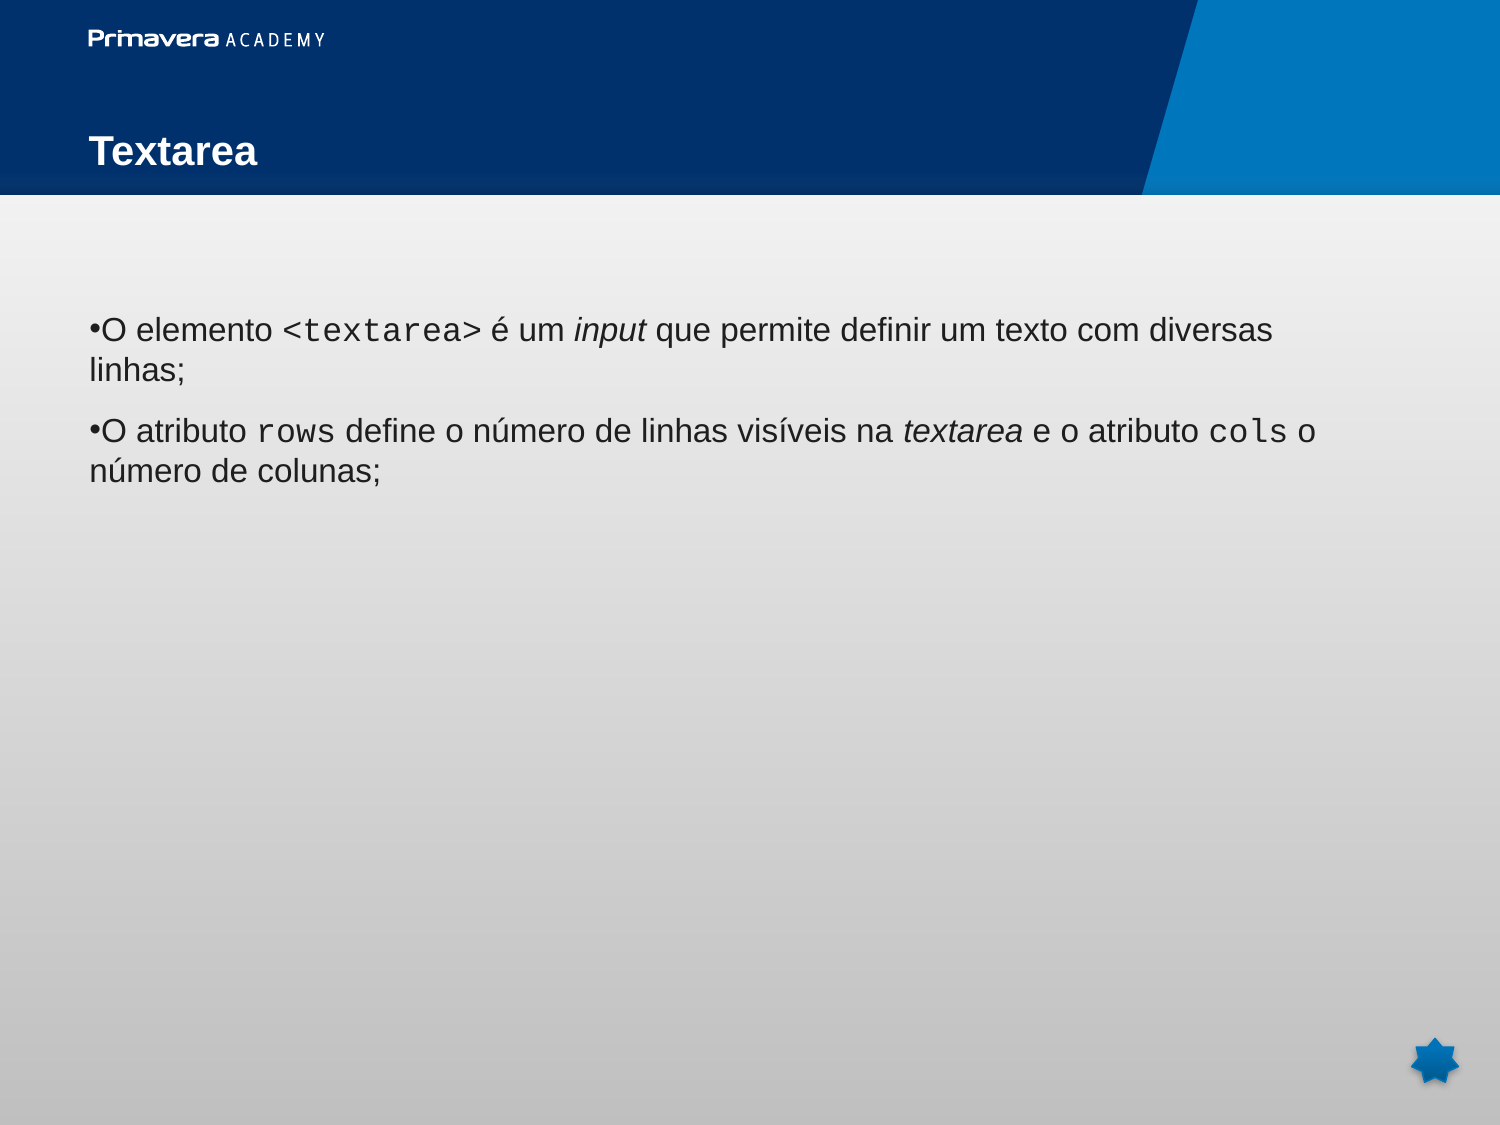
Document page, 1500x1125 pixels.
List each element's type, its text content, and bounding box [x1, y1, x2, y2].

text_box [1410, 1037, 1460, 1083]
list O elemento <textarea> é um input que permite definir um texto com diversas linhas; O atributo rows define o número de linhas visíveis na textarea e o atributo cols o número de colunas; [89, 308, 1333, 1125]
list Textarea [88, 124, 1382, 184]
